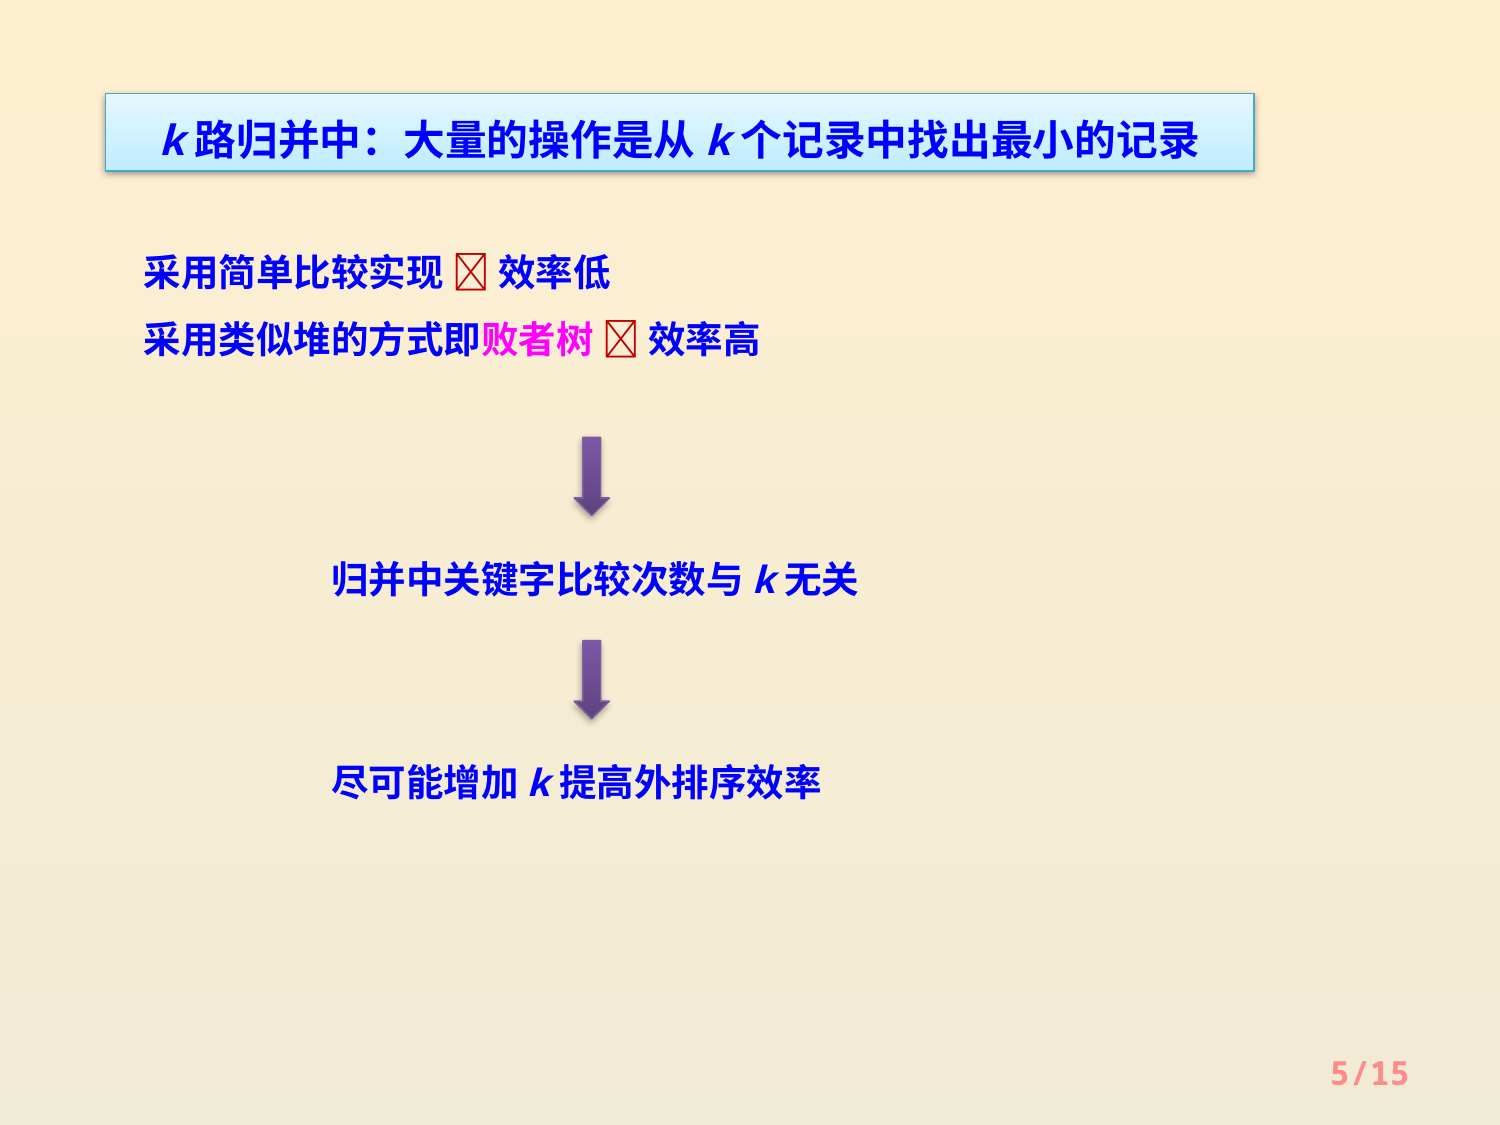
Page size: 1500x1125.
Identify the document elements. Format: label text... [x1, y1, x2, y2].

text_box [316, 640, 903, 809]
slide_number 5/15 [1074, 1042, 1425, 1103]
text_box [316, 437, 985, 603]
text_box 采用简单比较实现  效率低 采用类似堆的方式即败者树  效率高 [128, 218, 1360, 369]
text_box k路归并中：大量的操作是从k个记录中找出最小的记录 [105, 93, 1255, 172]
